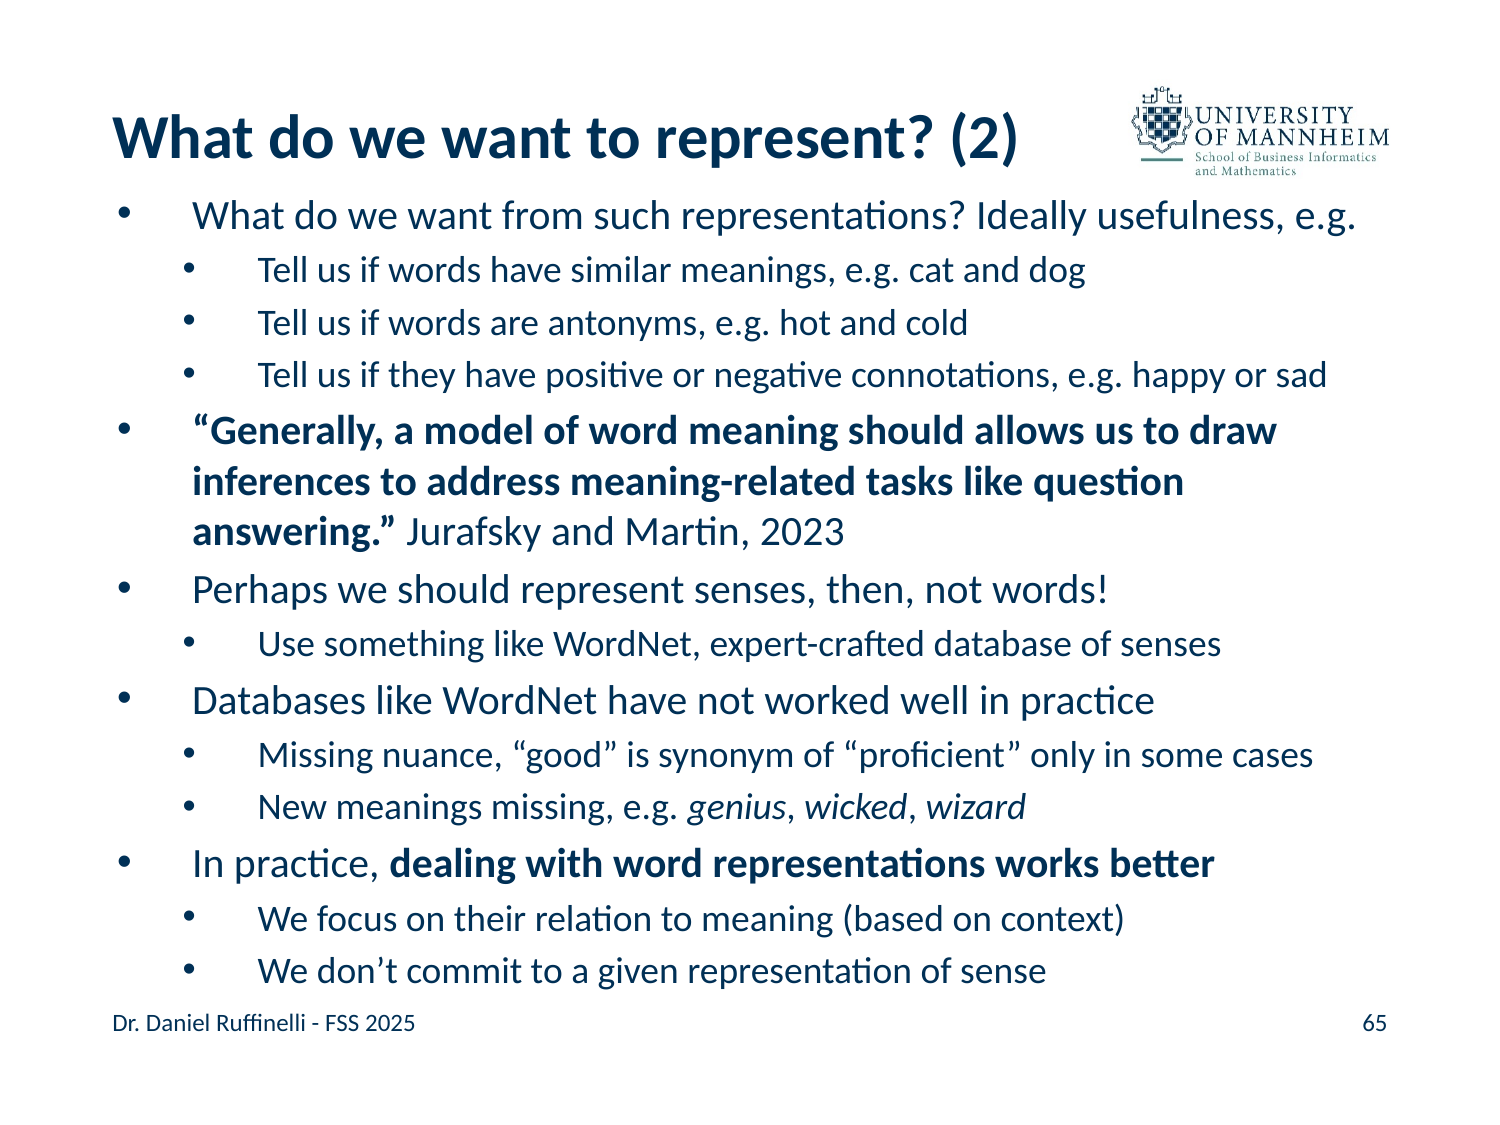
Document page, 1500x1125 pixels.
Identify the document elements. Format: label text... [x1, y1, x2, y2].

list What do we want from such representations? Ideally usefulness, e.g. Tell us if words have similar meanings, e.g. cat and dog Tell us if words are antonyms, e.g. hot and cold Tell us if they have positive or negative connotations, e.g. happy or sad “Generally, a model of word meaning should allows us to draw inferences to address meaning-related tasks like question answering.” Jurafsky and Martin, 2023 Perhaps we should represent senses, then, not words! Use something like WordNet, expert-crafted database of senses Databases like WordNet have not worked well in practice Missing nuance, “good” is synonym of “proficient” only in some cases New meanings missing, e.g. genius, wicked, wizard In practice, dealing with word representations works better We focus on their relation to meaning (based on context) We don’t commit to a given representation of sense [117, 187, 1393, 1008]
footer Dr. Daniel Ruffinelli - FSS 2025 [112, 1006, 588, 1036]
title What do we want to represent? (2) [112, 95, 1114, 283]
picture [1095, 57, 1425, 211]
slide_number 65 [1214, 1006, 1388, 1036]
